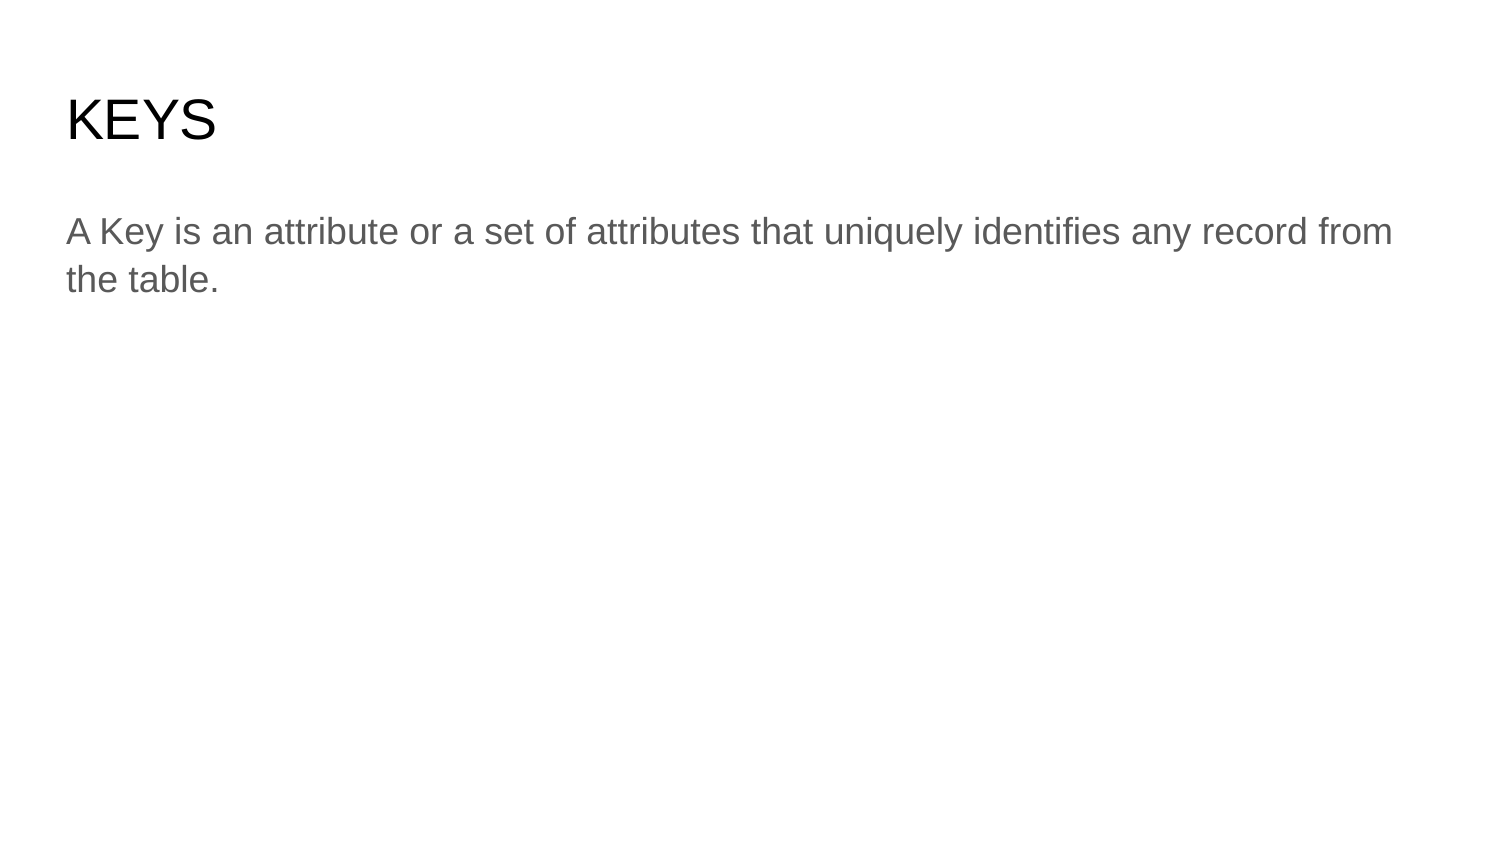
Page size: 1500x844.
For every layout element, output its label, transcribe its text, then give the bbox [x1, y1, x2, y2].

list A Key is an attribute or a set of attributes that uniquely identifies any record from the table. [51, 189, 1449, 750]
title KEYS [51, 72, 1449, 167]
